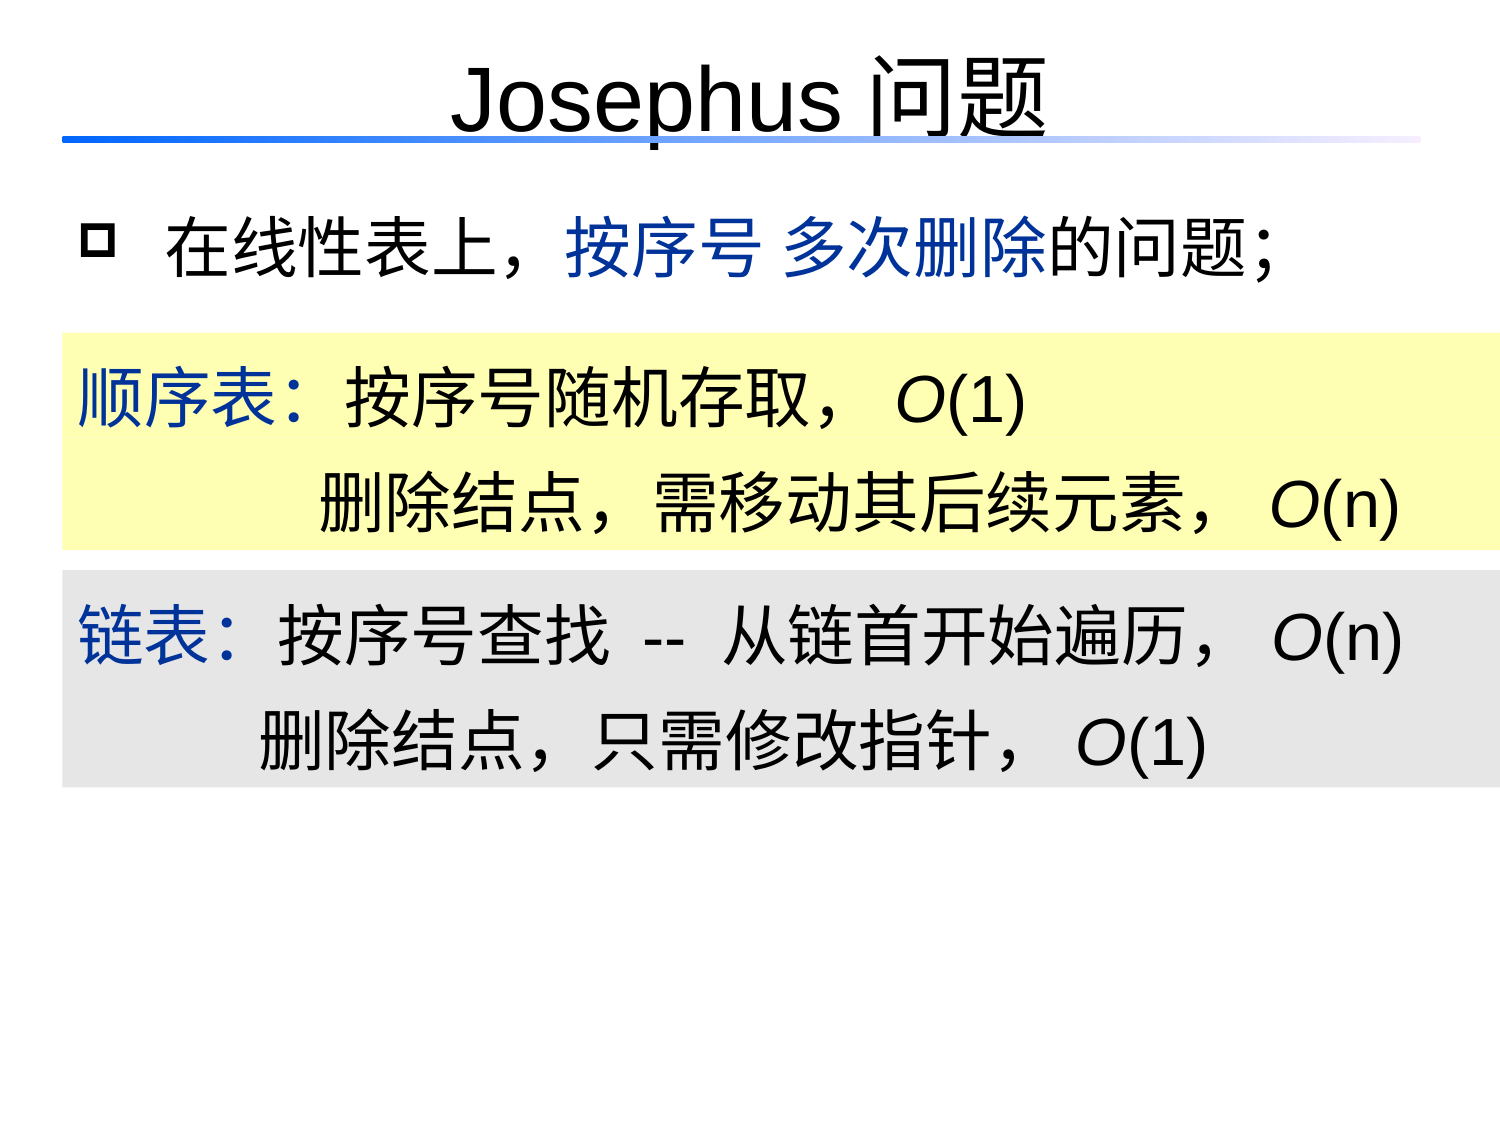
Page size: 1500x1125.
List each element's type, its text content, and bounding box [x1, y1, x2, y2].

text_box 链表：按序号查找 -- 从链首开始遍历，O(n) [62, 570, 1500, 675]
text_box 删除结点，只需修改指针，O(1) [62, 675, 1500, 788]
text_box 在线性表上，按序号 多次删除的问题； [62, 174, 1338, 288]
text_box 顺序表：按序号随机存取，O(1) [62, 332, 1500, 437]
text_box Josephus问题 [74, 0, 1425, 176]
text_box 删除结点，需移动其后续元素，O(n) [62, 437, 1500, 550]
text_box [62, 136, 1421, 143]
